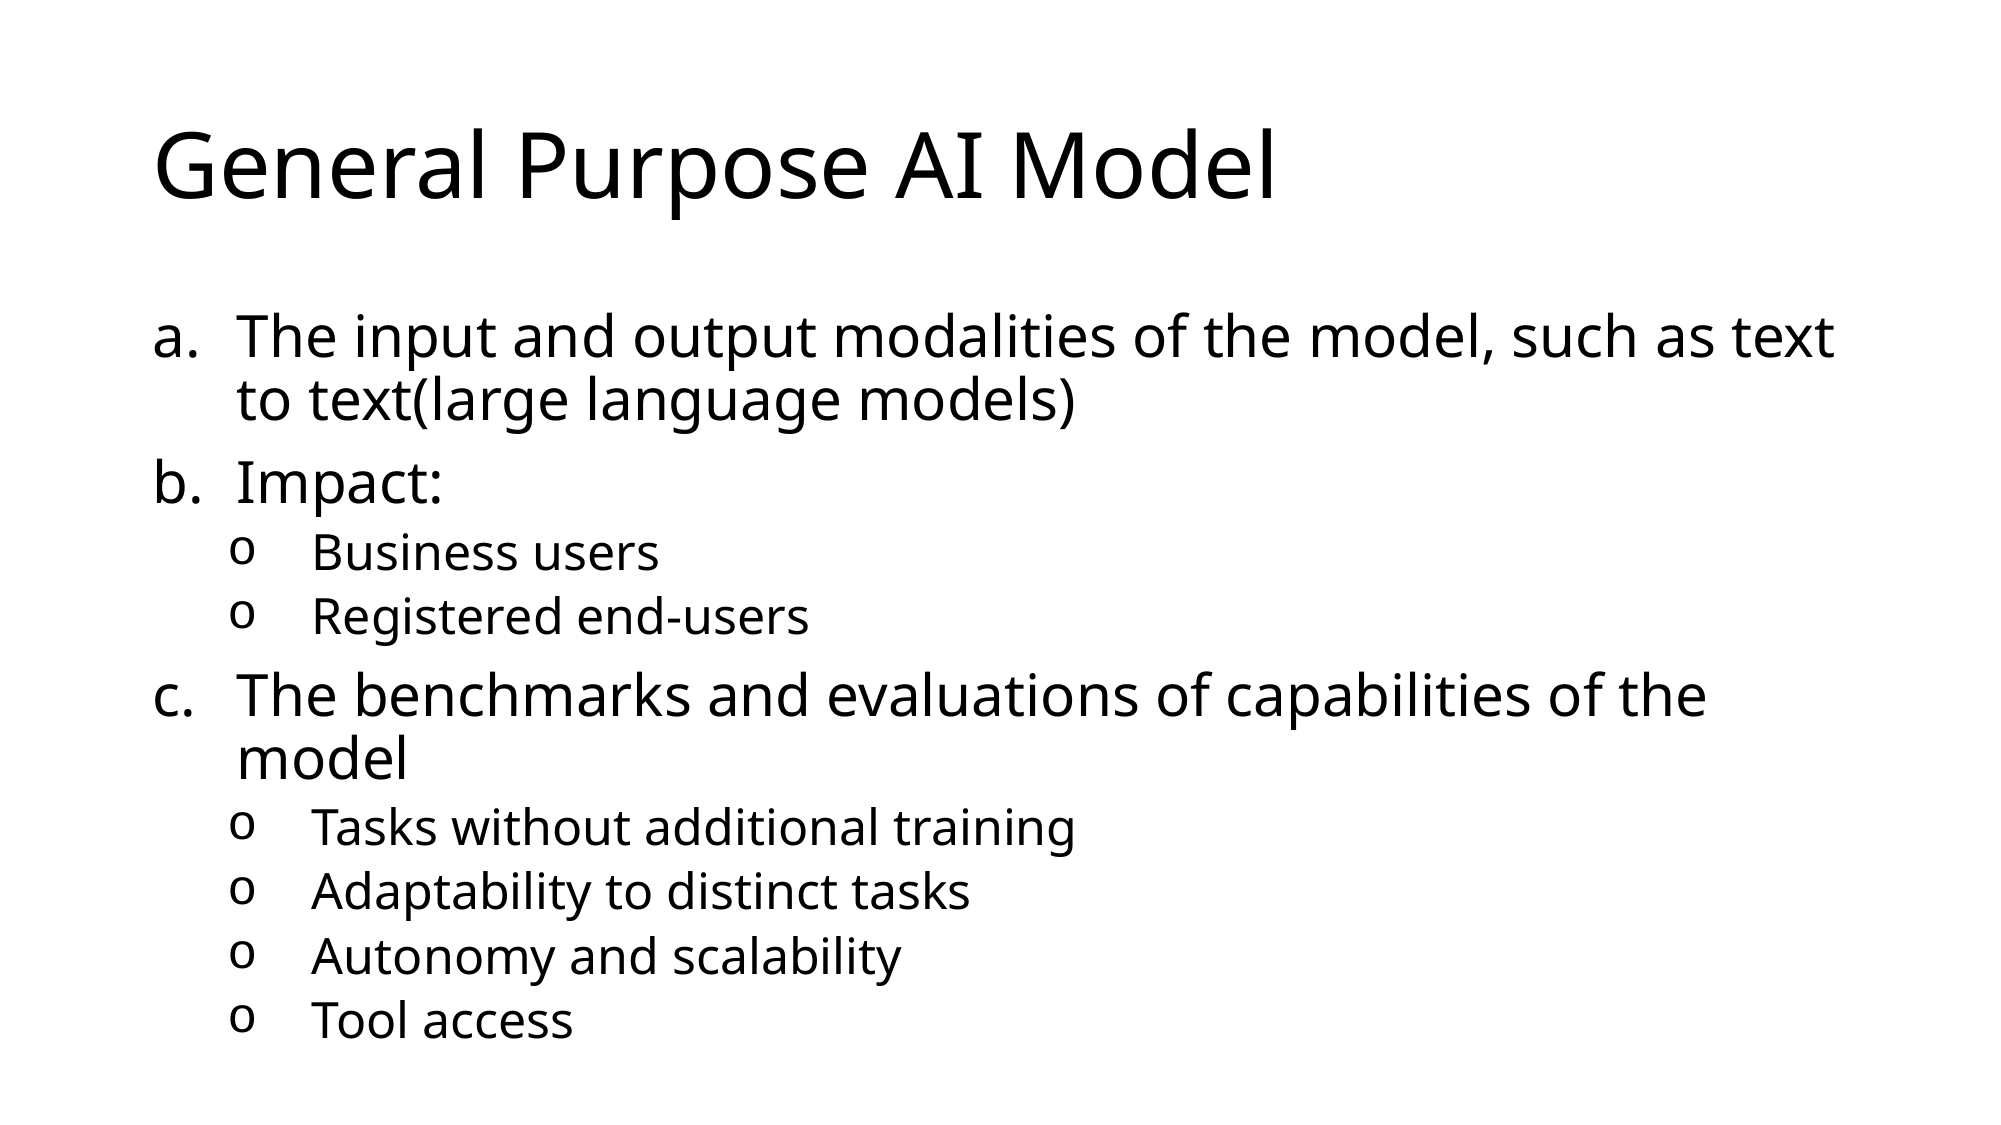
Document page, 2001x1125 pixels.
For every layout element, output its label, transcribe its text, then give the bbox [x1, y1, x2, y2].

title General Purpose AI Model [137, 59, 1863, 278]
list The input and output modalities of the model, such as text to text(large language models) Impact: Business users Registered end-users The benchmarks and evaluations of capabilities of the model Tasks without additional training Adaptability to distinct tasks Autonomy and scalability Tool access [137, 299, 1863, 1014]
